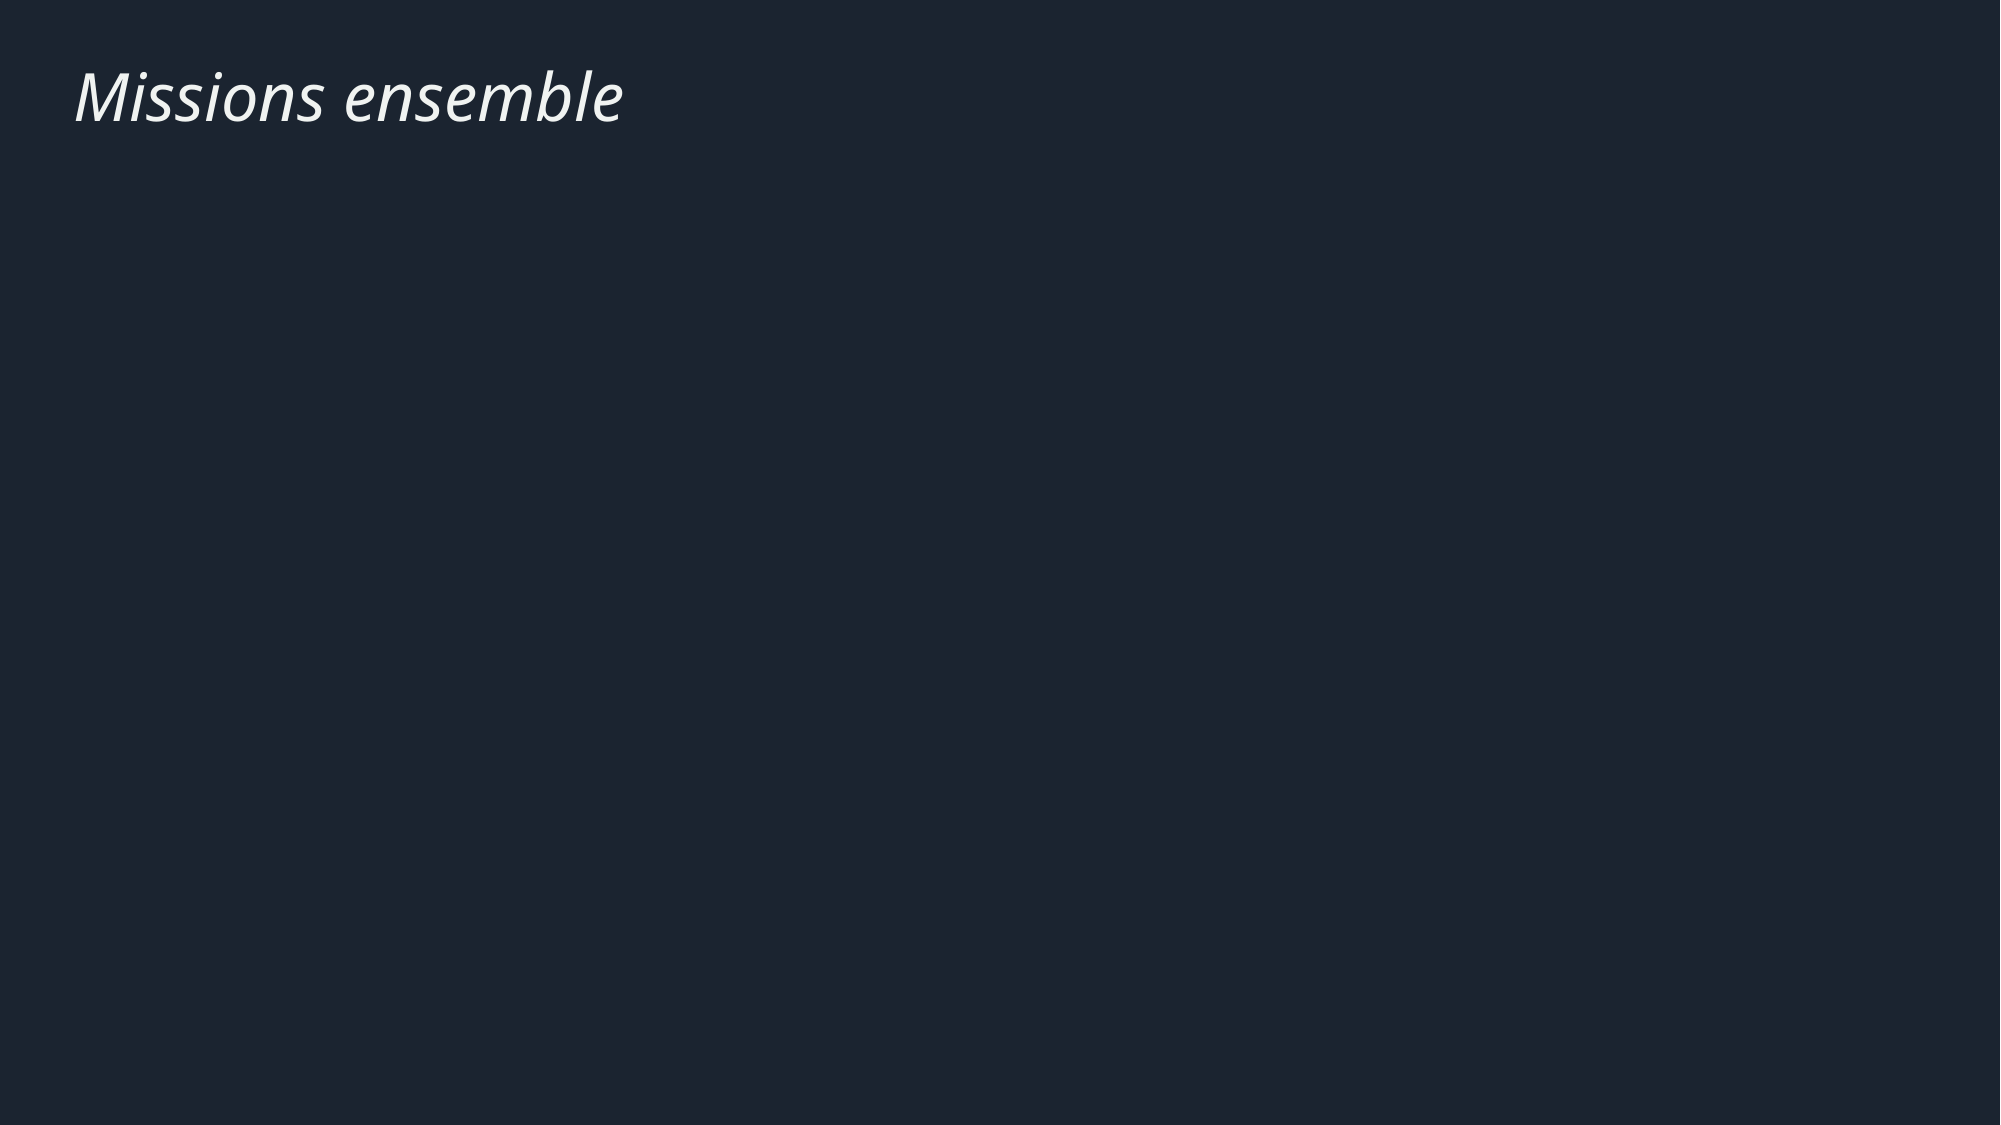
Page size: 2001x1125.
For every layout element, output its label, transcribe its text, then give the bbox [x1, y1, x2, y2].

title Missions ensemble [73, 63, 1928, 251]
